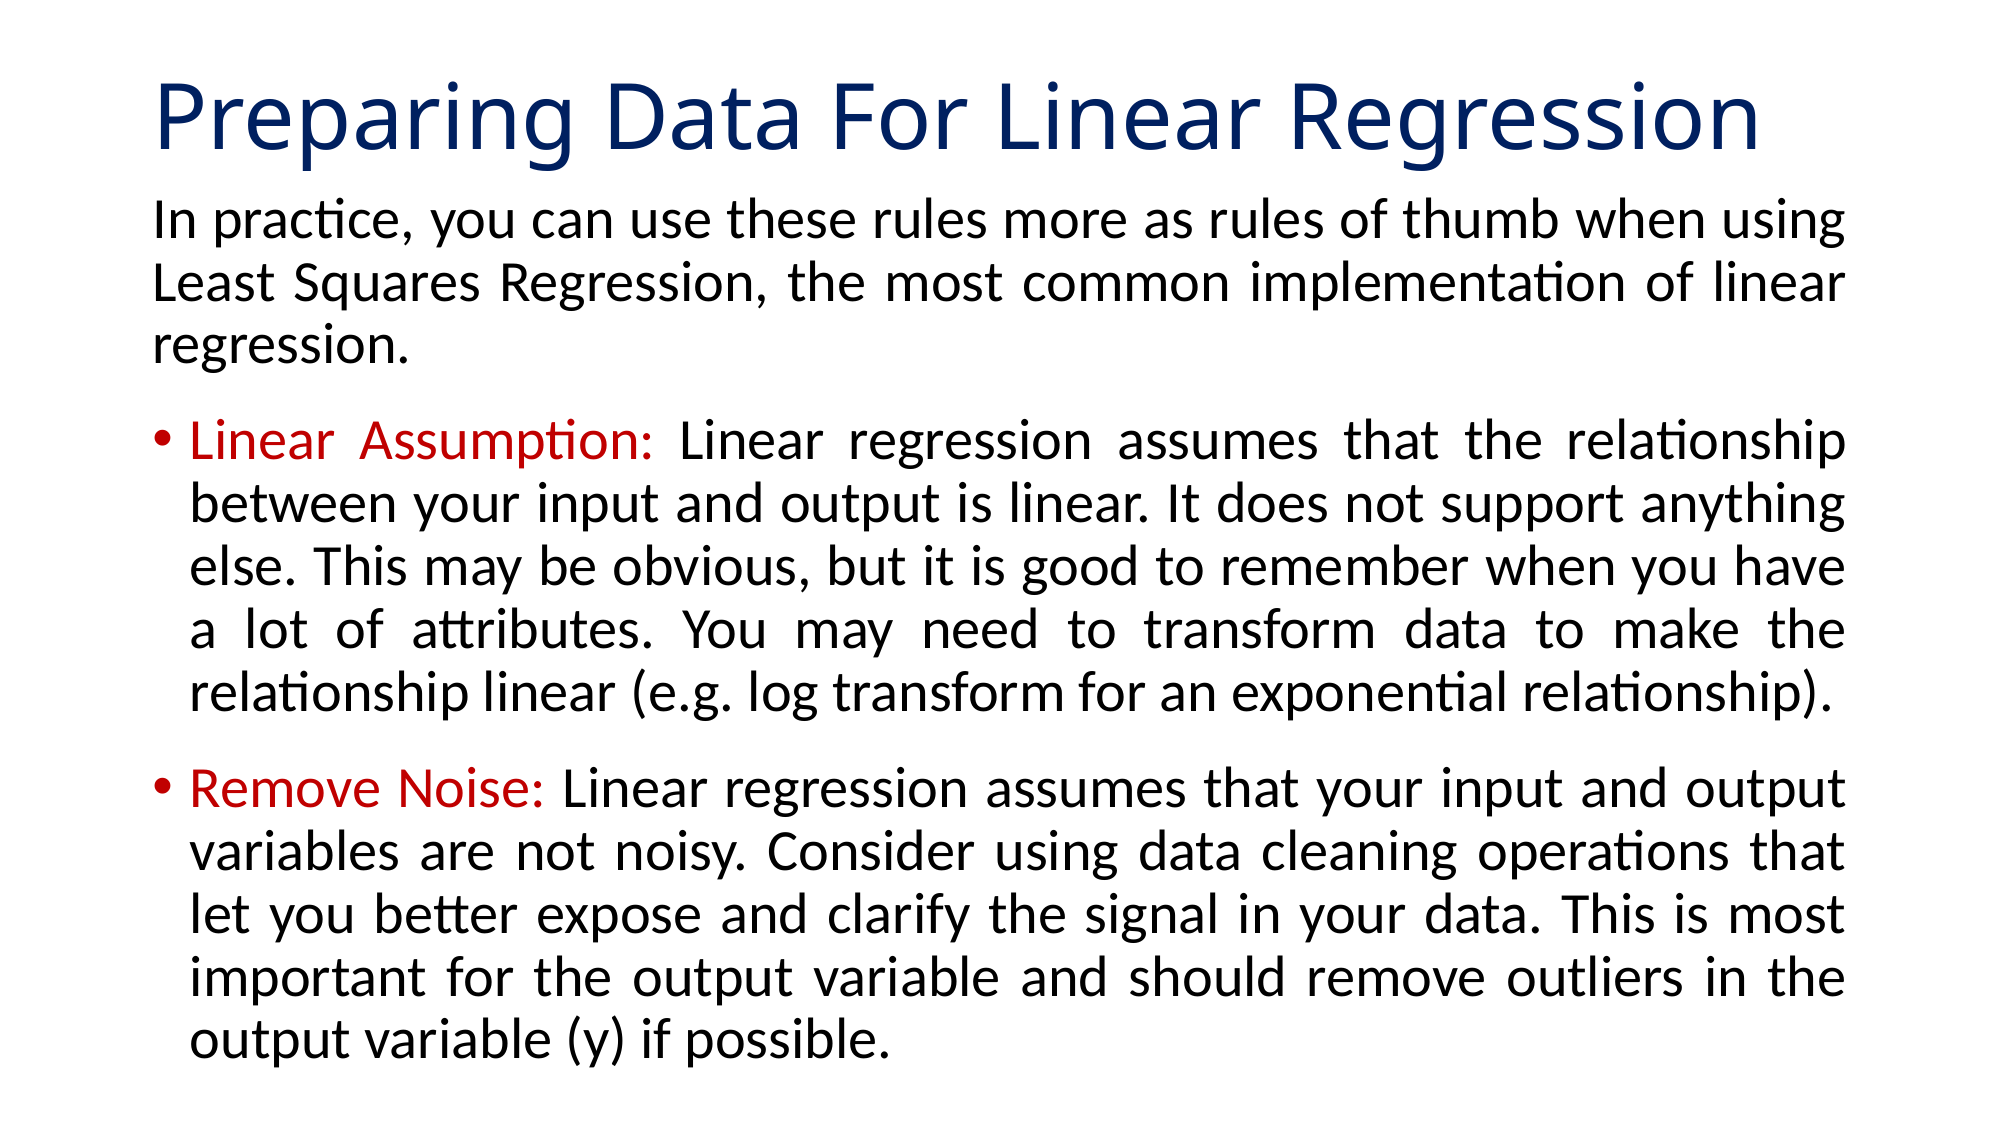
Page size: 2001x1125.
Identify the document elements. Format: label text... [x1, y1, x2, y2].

title Preparing Data For Linear Regression [137, 59, 1863, 180]
list In practice, you can use these rules more as rules of thumb when using Least Squares Regression, the most common implementation of linear regression. Linear Assumption: Linear regression assumes that the relationship between your input and output is linear. It does not support anything else. This may be obvious, but it is good to remember when you have a lot of attributes. You may need to transform data to make the relationship linear (e.g. log transform for an exponential relationship). Remove Noise: Linear regression assumes that your input and output variables are not noisy. Consider using data cleaning operations that let you better expose and clarify the signal in your data. This is most important for the output variable and should remove outliers in the output variable (y) if possible. [137, 180, 1863, 1093]
